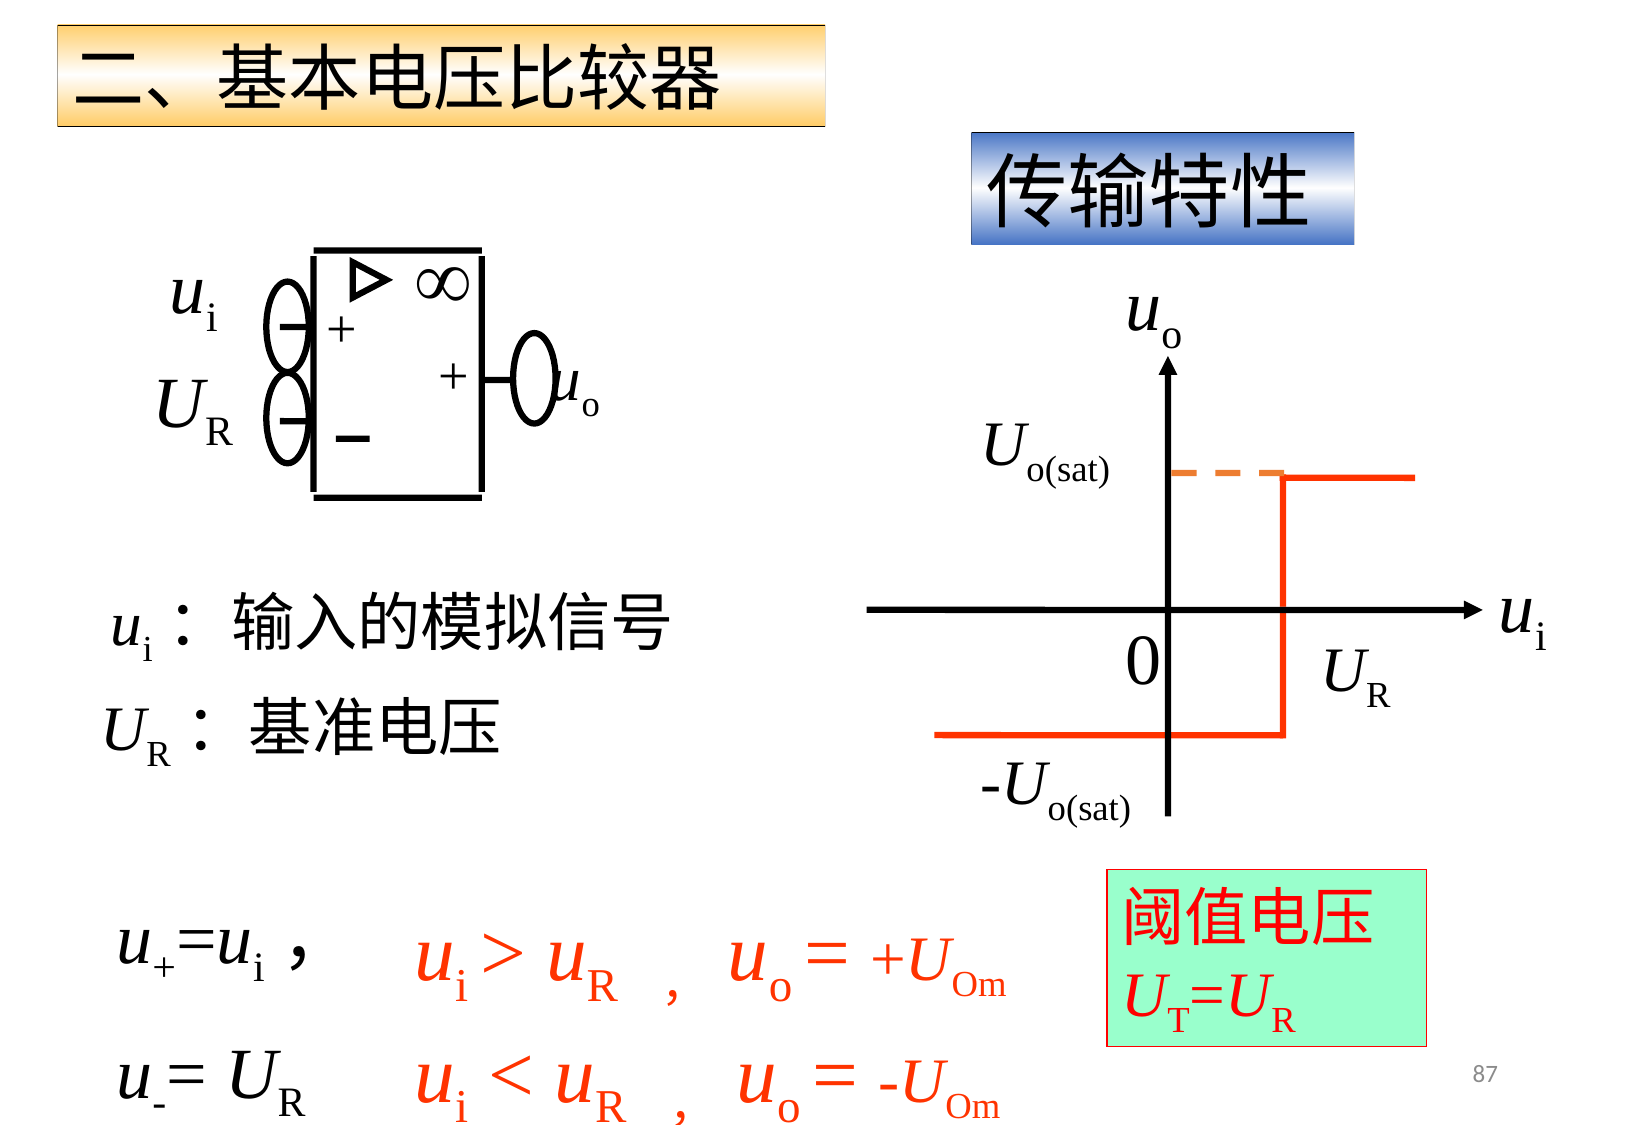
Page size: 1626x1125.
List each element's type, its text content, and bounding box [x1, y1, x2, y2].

text_box ui < uR ，uo = -UOm [399, 1013, 1195, 1125]
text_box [866, 250, 1565, 826]
text_box ui [155, 234, 288, 347]
text_box 传输特性 [971, 132, 1355, 245]
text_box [266, 250, 621, 499]
slide_number 87 [1147, 1042, 1514, 1103]
text_box 阈值电压 UT=UR [1106, 869, 1427, 1047]
text_box ui > uR ，uo = +UOm [399, 892, 1106, 1013]
text_box u+=ui， u-= UR [101, 884, 434, 1125]
text_box ui：输入的模拟信号 [95, 575, 817, 677]
text_box UR [138, 347, 266, 461]
text_box UR：基准电压 [85, 680, 689, 782]
text_box 二、基本电压比较器 [57, 24, 826, 127]
